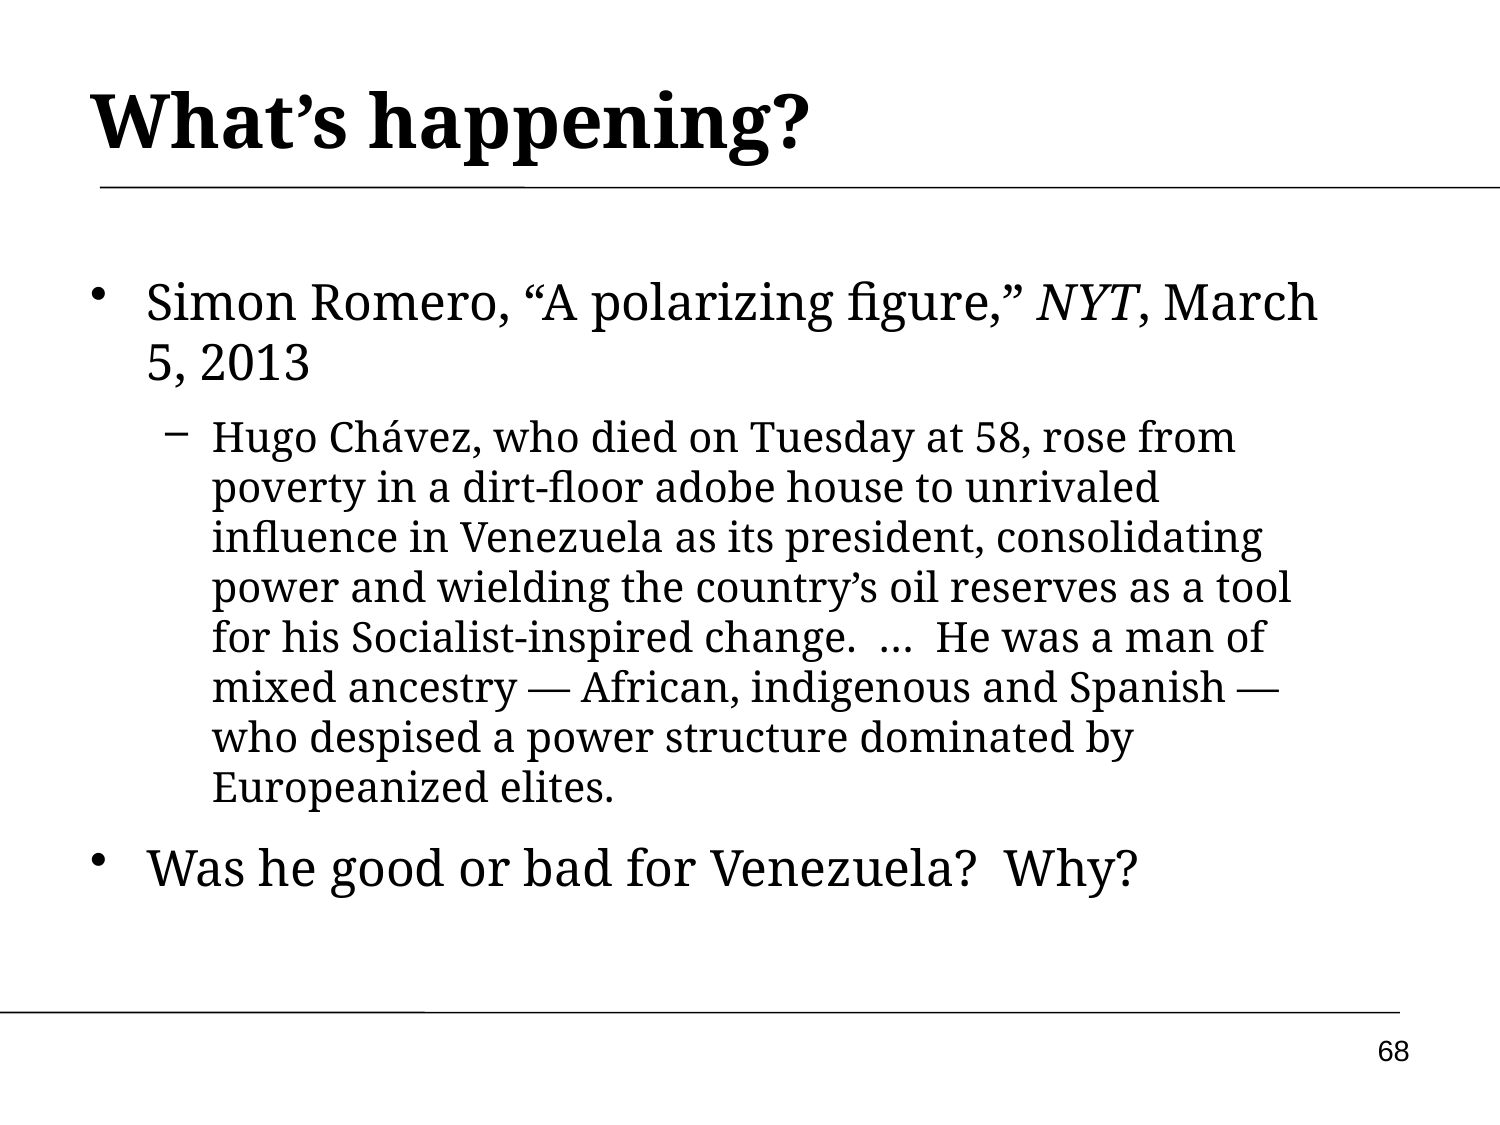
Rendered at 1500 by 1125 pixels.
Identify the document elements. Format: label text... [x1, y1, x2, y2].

slide_number 68 [1074, 1024, 1426, 1103]
list Simon Romero, “A polarizing figure,” NYT, March 5, 2013 Hugo Chávez, who died on Tuesday at 58, rose from poverty in a dirt-floor adobe house to unrivaled influence in Venezuela as its president, consolidating power and wielding the country’s oil reserves as a tool for his Socialist-inspired change. … He was a man of mixed ancestry — African, indigenous and Spanish — who despised a power structure dominated by Europeanized elites. Was he good or bad for Venezuela? Why? [74, 262, 1351, 1006]
title What’s happening? [74, 49, 1426, 188]
